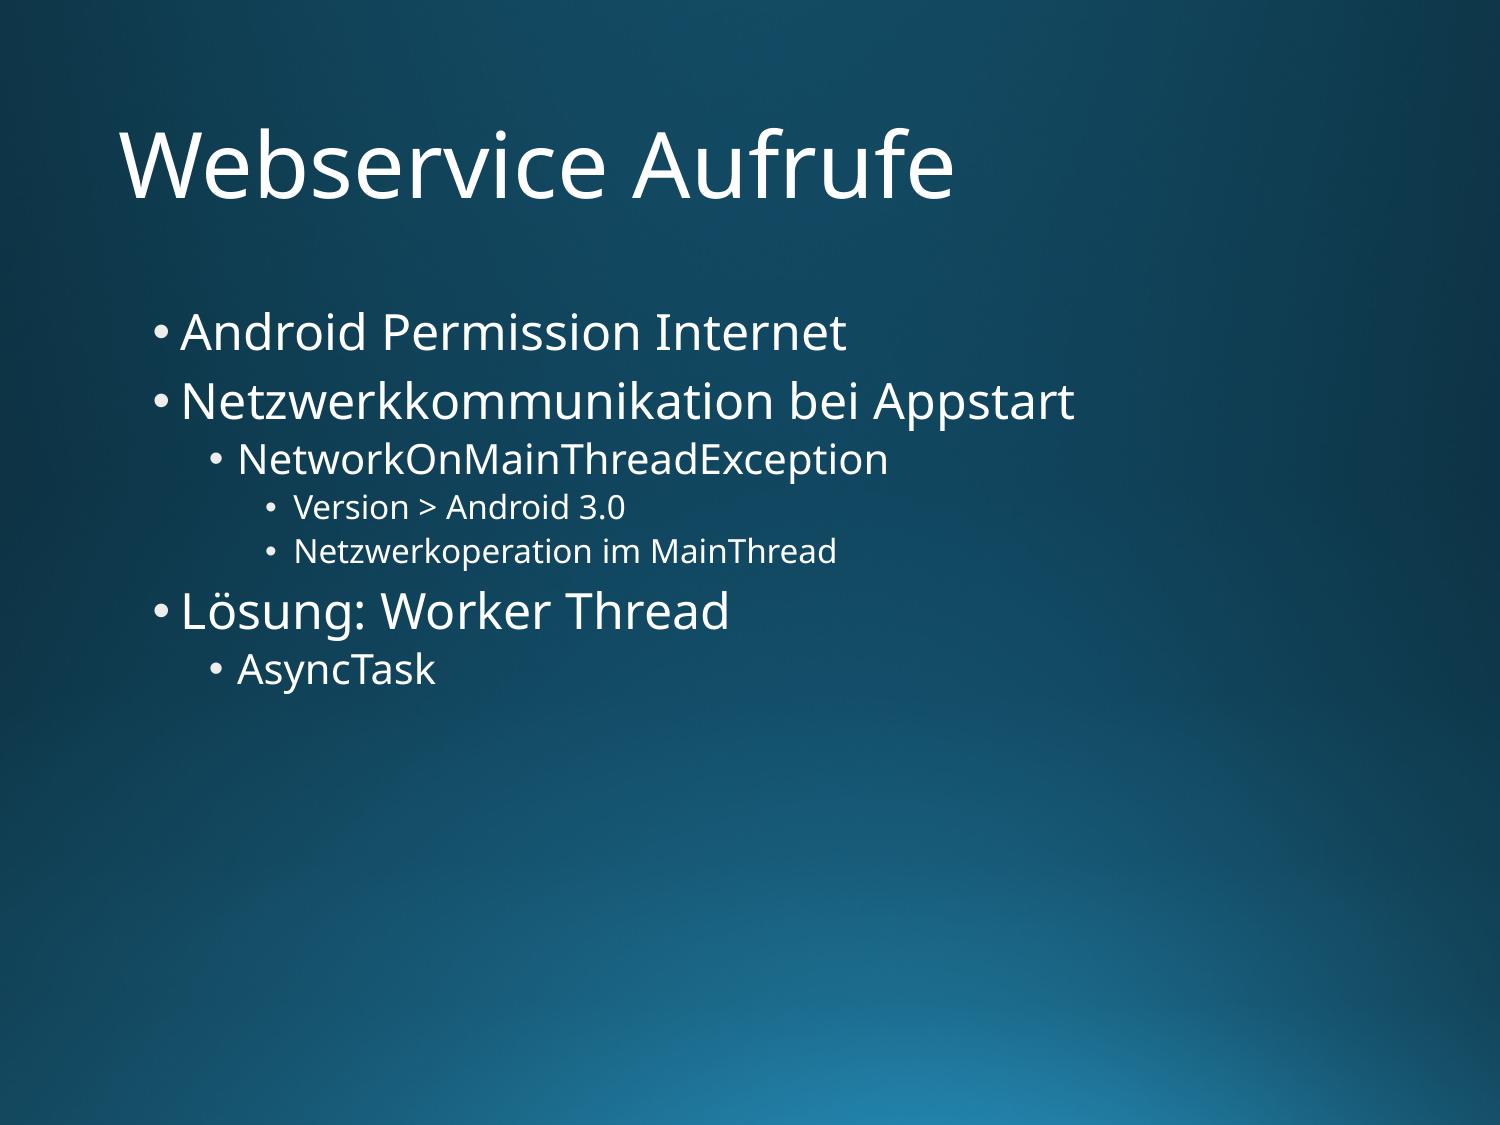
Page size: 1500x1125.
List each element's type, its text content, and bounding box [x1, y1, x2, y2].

title Webservice Aufrufe [103, 59, 1397, 278]
list Android Permission Internet Netzwerkkommunikation bei Appstart NetworkOnMainThreadException Version > Android 3.0 Netzwerkoperation im MainThread Lösung: Worker Thread AsyncTask [137, 299, 1397, 1014]
picture [0, 0, 1500, 1125]
